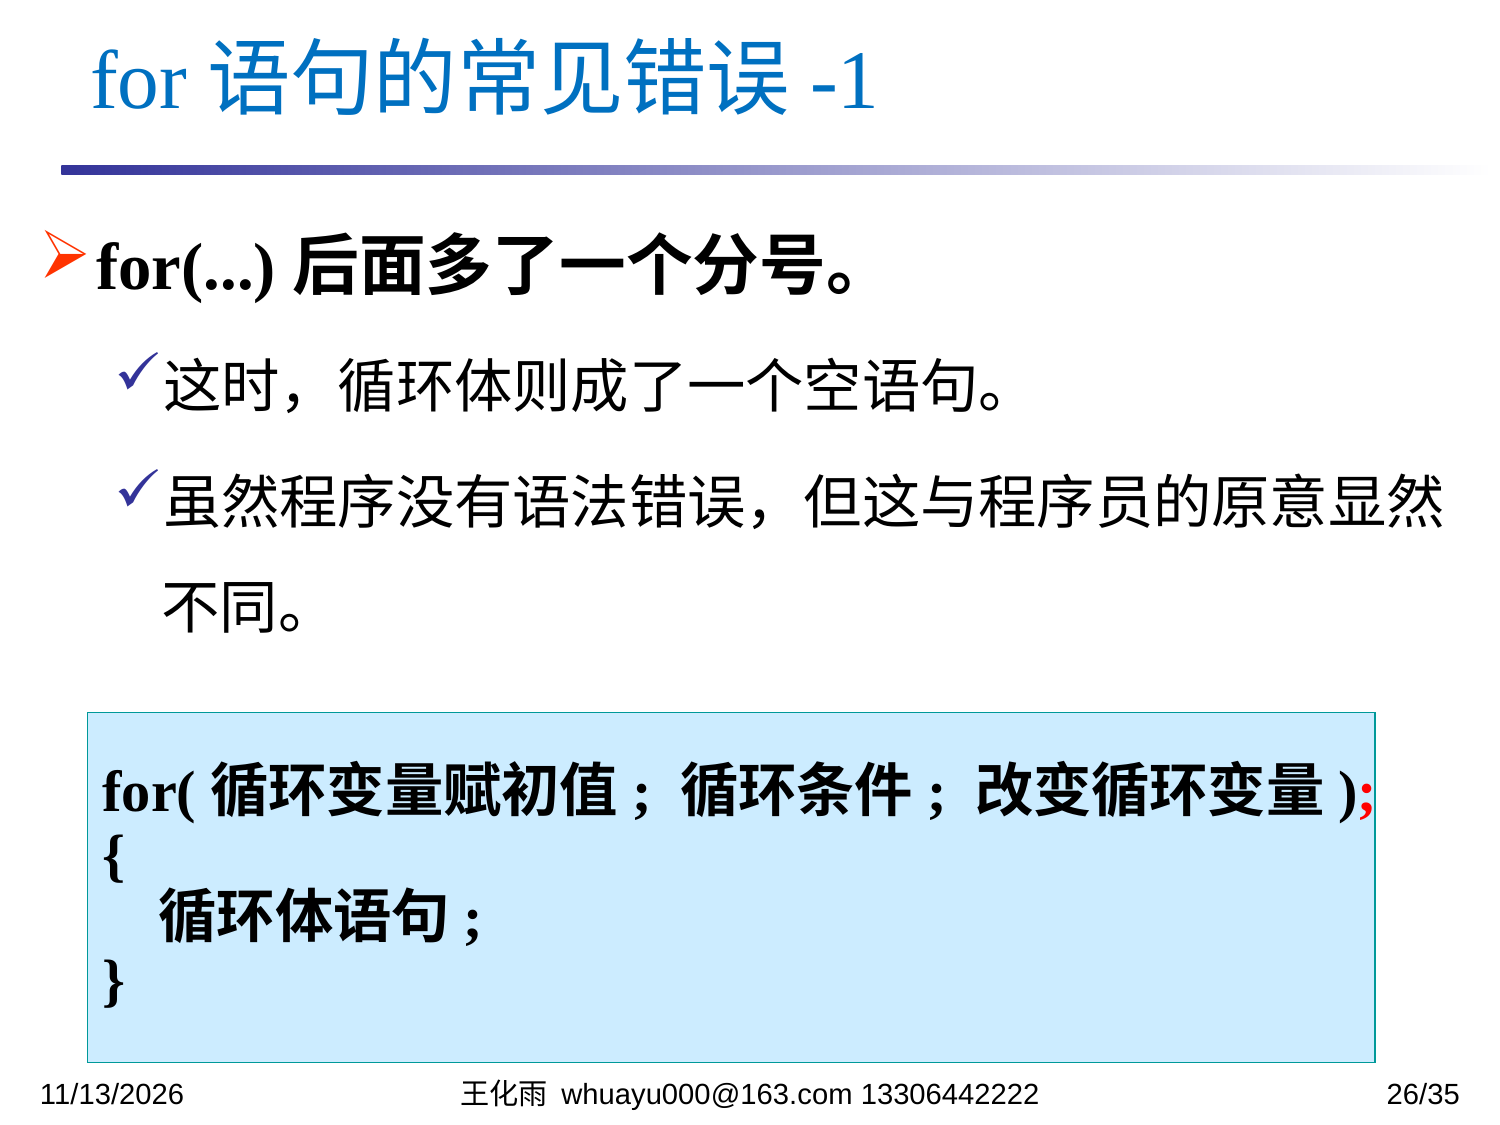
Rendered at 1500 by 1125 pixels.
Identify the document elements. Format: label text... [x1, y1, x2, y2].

text_box for(循环变量赋初值; 循环条件; 改变循环变量); { 循环体语句; } [87, 712, 1375, 1063]
title for语句的常见错误-1 [75, 24, 1475, 125]
footer 王化雨 whuayu000@163.com 13306442222 [387, 1074, 1113, 1103]
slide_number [24, 1074, 376, 1103]
list for(...)后面多了一个分号。 这时，循环体则成了一个空语句。 虽然程序没有语法错误，但这与程序员的原意显然不同。 [24, 174, 1475, 600]
slide_number 26/35 [1187, 1074, 1476, 1103]
